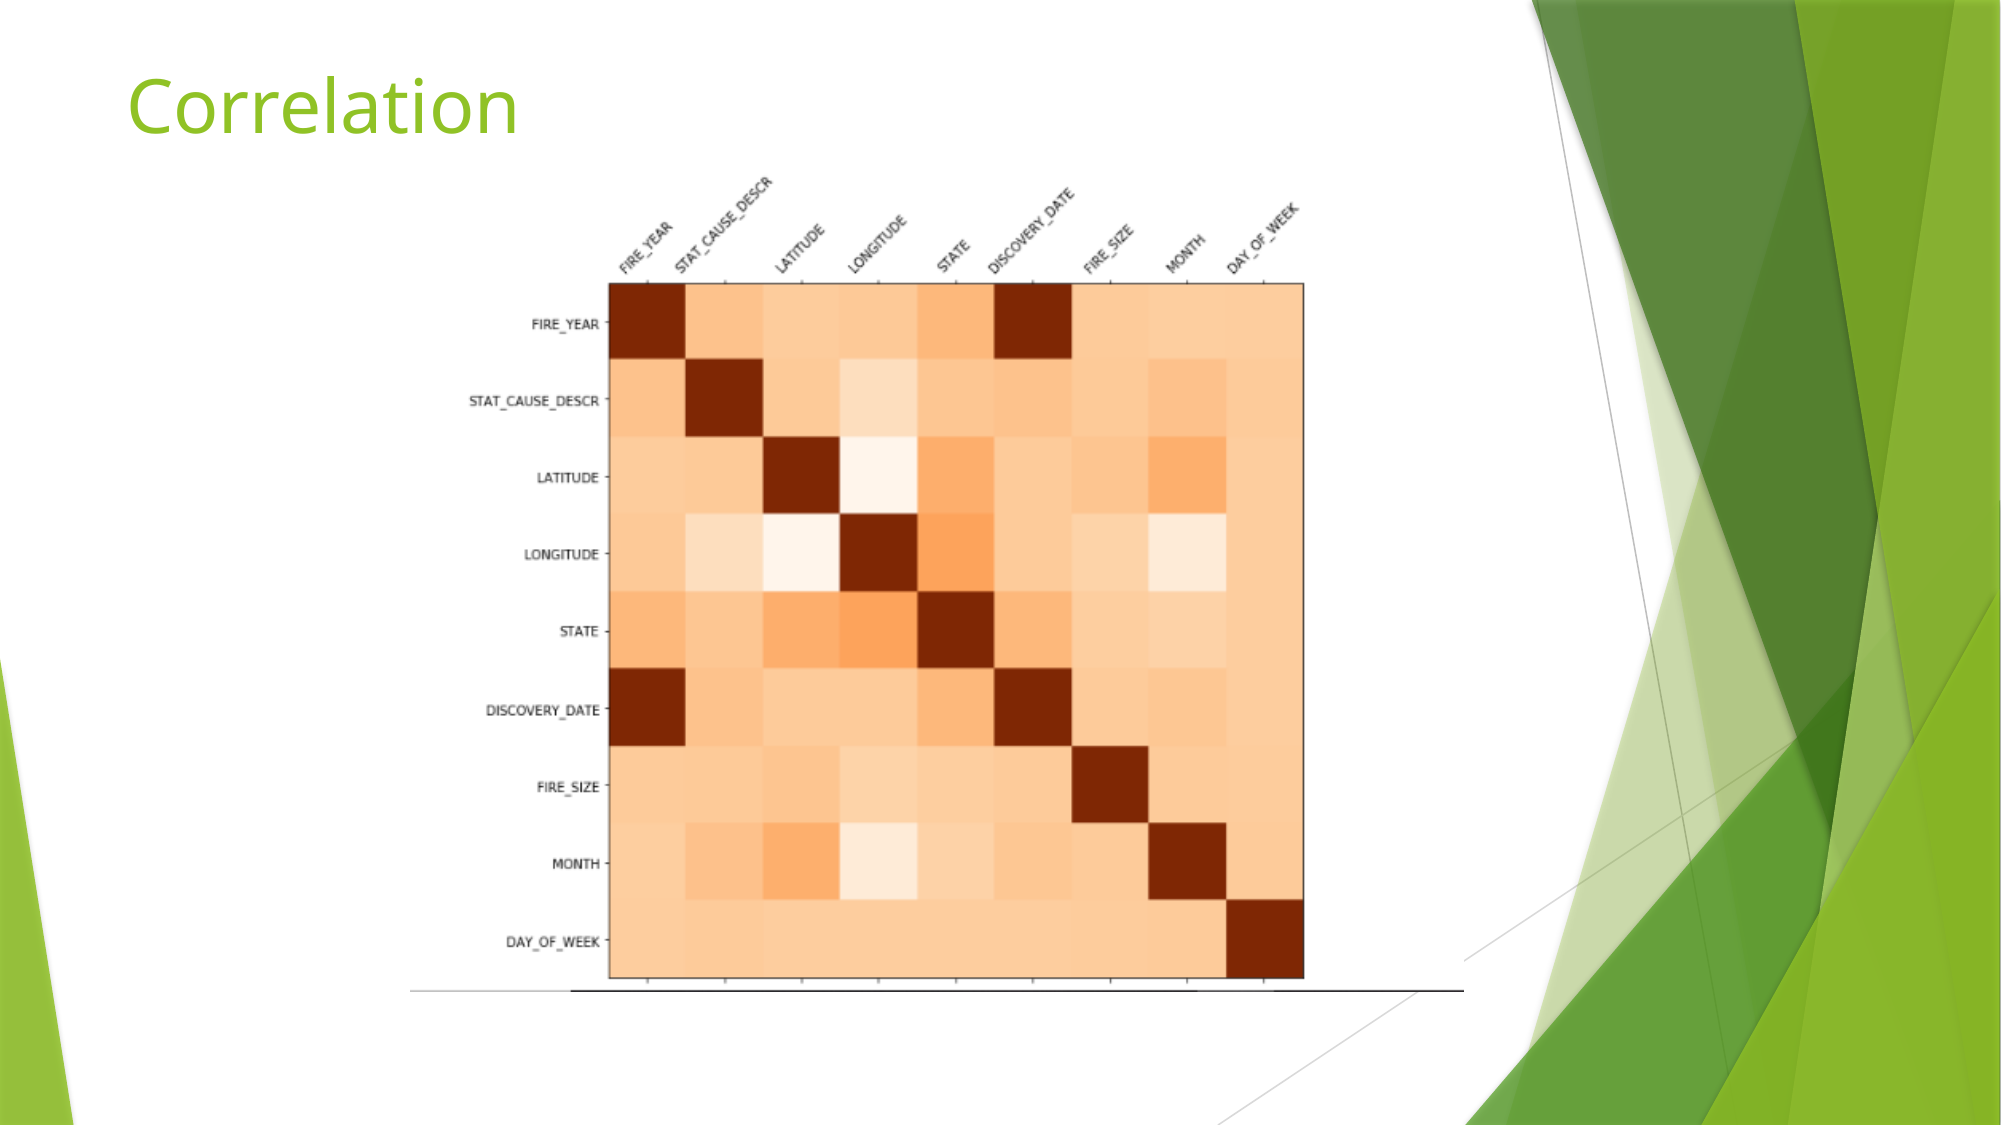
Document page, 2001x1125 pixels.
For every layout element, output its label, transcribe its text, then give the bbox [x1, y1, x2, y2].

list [409, 165, 1464, 992]
title Correlation [111, 50, 1522, 166]
